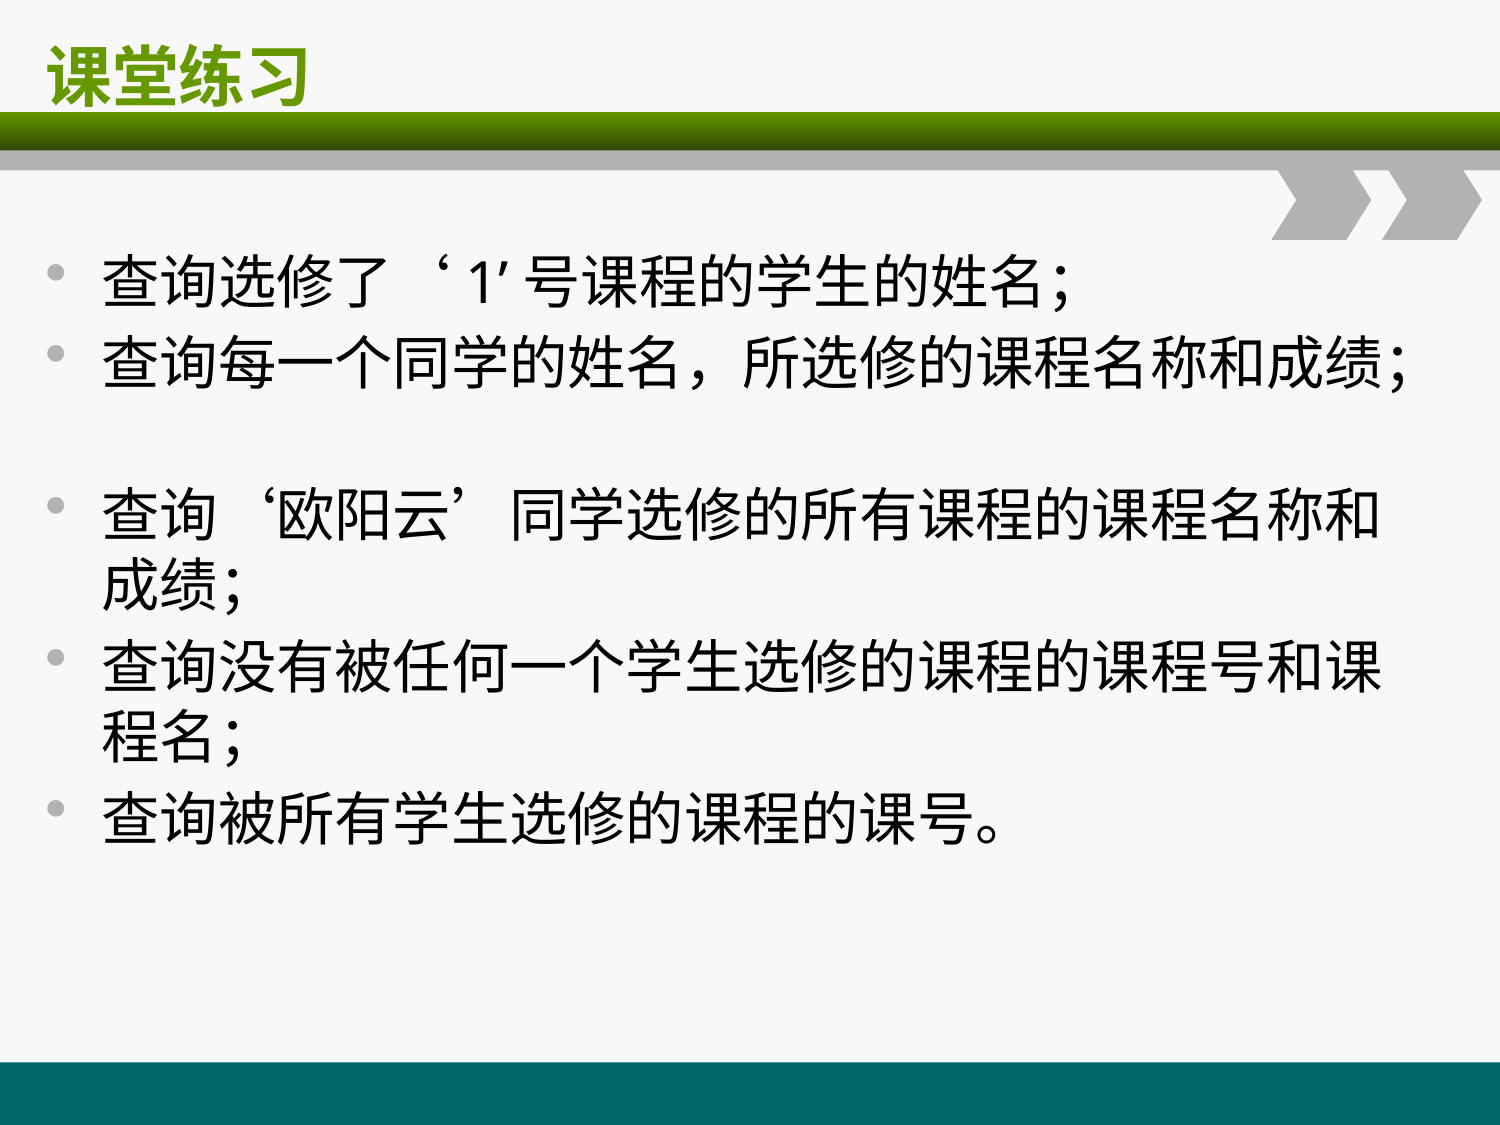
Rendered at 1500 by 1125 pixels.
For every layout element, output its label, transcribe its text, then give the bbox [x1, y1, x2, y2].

list 查询选修了‘1’号课程的学生的姓名； 查询每一个同学的姓名，所选修的课程名称和成绩； 查询‘欧阳云’同学选修的所有课程的课程名称和成绩； 查询没有被任何一个学生选修的课程的课程号和课程名； 查询被所有学生选修的课程的课号。 [30, 237, 1447, 1050]
title 课堂练习 [30, 24, 1463, 125]
